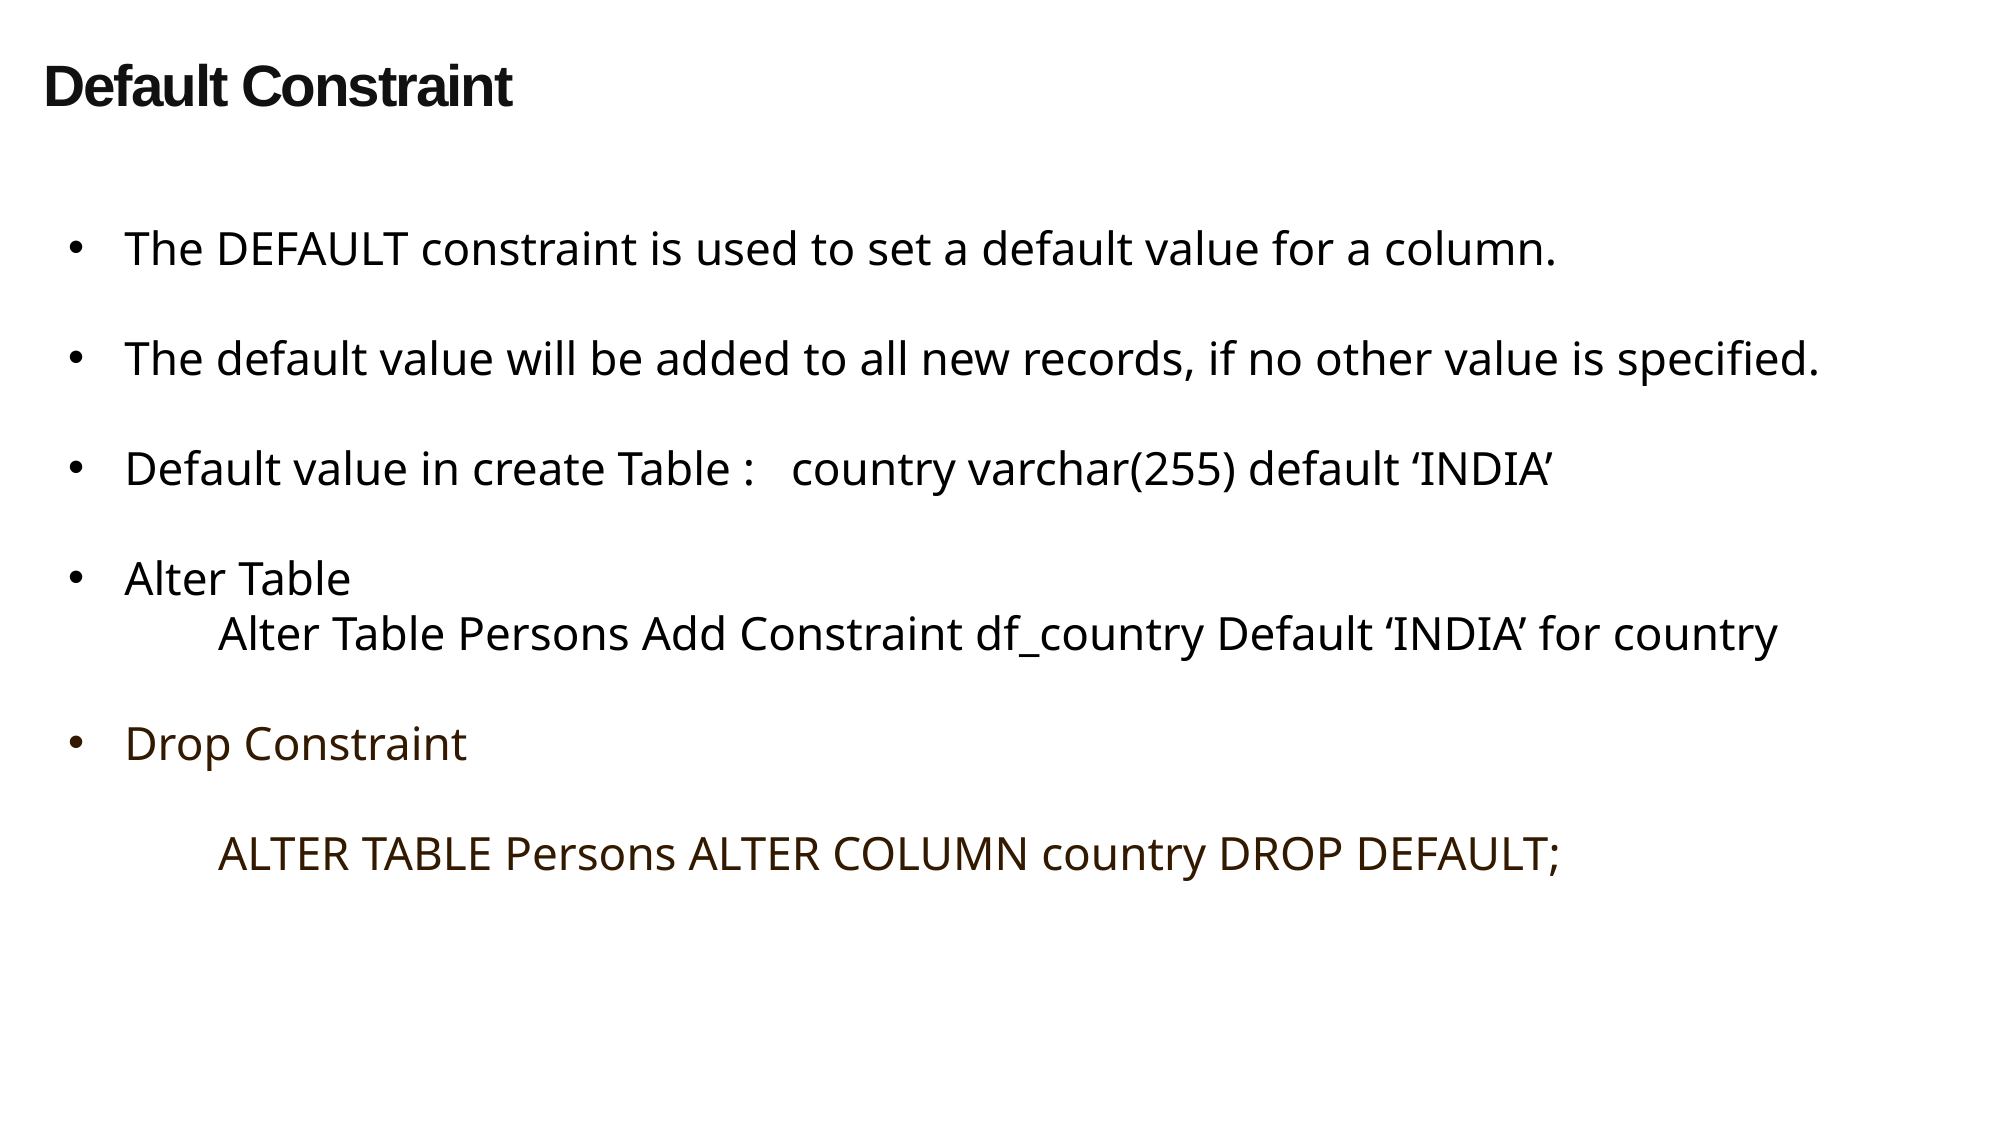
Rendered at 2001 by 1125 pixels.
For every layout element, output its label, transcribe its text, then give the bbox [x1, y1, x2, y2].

text_box The DEFAULT constraint is used to set a default value for a column. The default value will be added to all new records, if no other value is specified. Default value in create Table : country varchar(255) default ‘INDIA’ Alter Table Alter Table Persons Add Constraint df_country Default ‘INDIA’ for country Drop Constraint ALTER TABLE Persons ALTER COLUMN country DROP DEFAULT; [53, 212, 1947, 887]
text_box Default Constraint [43, 29, 1446, 138]
